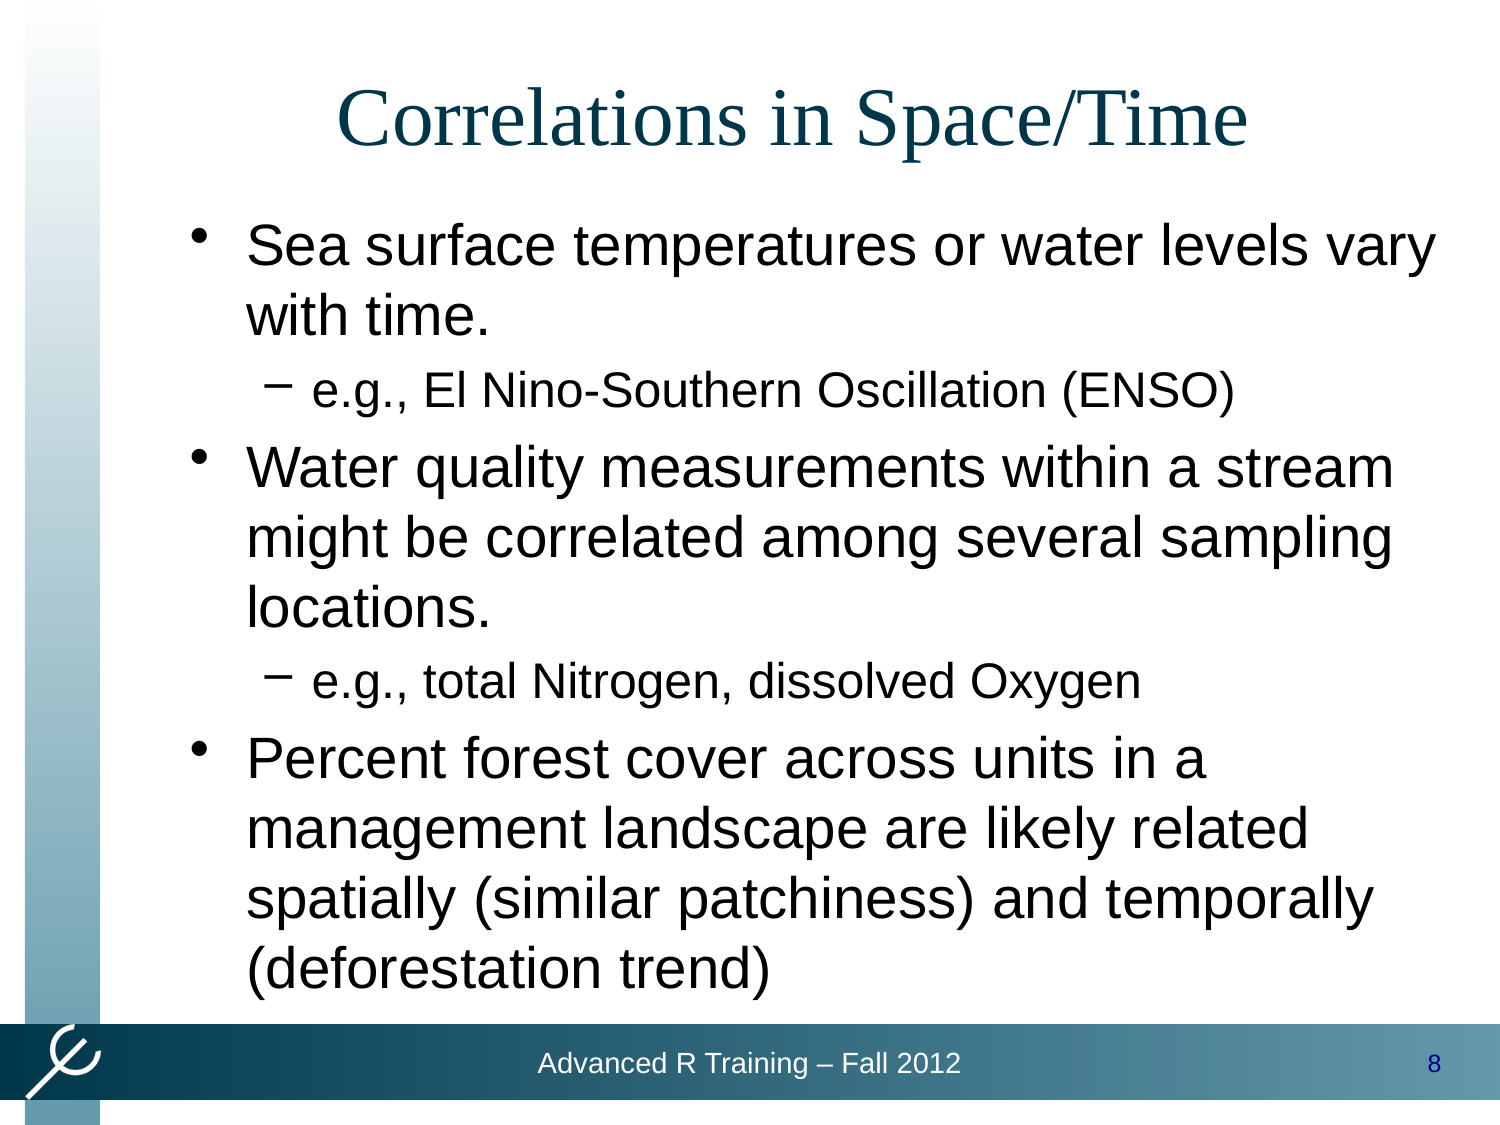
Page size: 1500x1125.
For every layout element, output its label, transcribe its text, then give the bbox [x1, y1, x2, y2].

picture [27, 1024, 101, 1100]
title Correlations in Space/Time [150, 50, 1438, 174]
text_box Sea surface temperatures or water levels vary with time. e.g., El Nino-Southern Oscillation (ENSO) Water quality measurements within a stream might be correlated among several sampling locations. e.g., total Nitrogen, dissolved Oxygen Percent forest cover across units in a management landscape are likely related spatially (similar patchiness) and temporally (deforestation trend) [174, 199, 1463, 1025]
text_box [149, 174, 1438, 1000]
